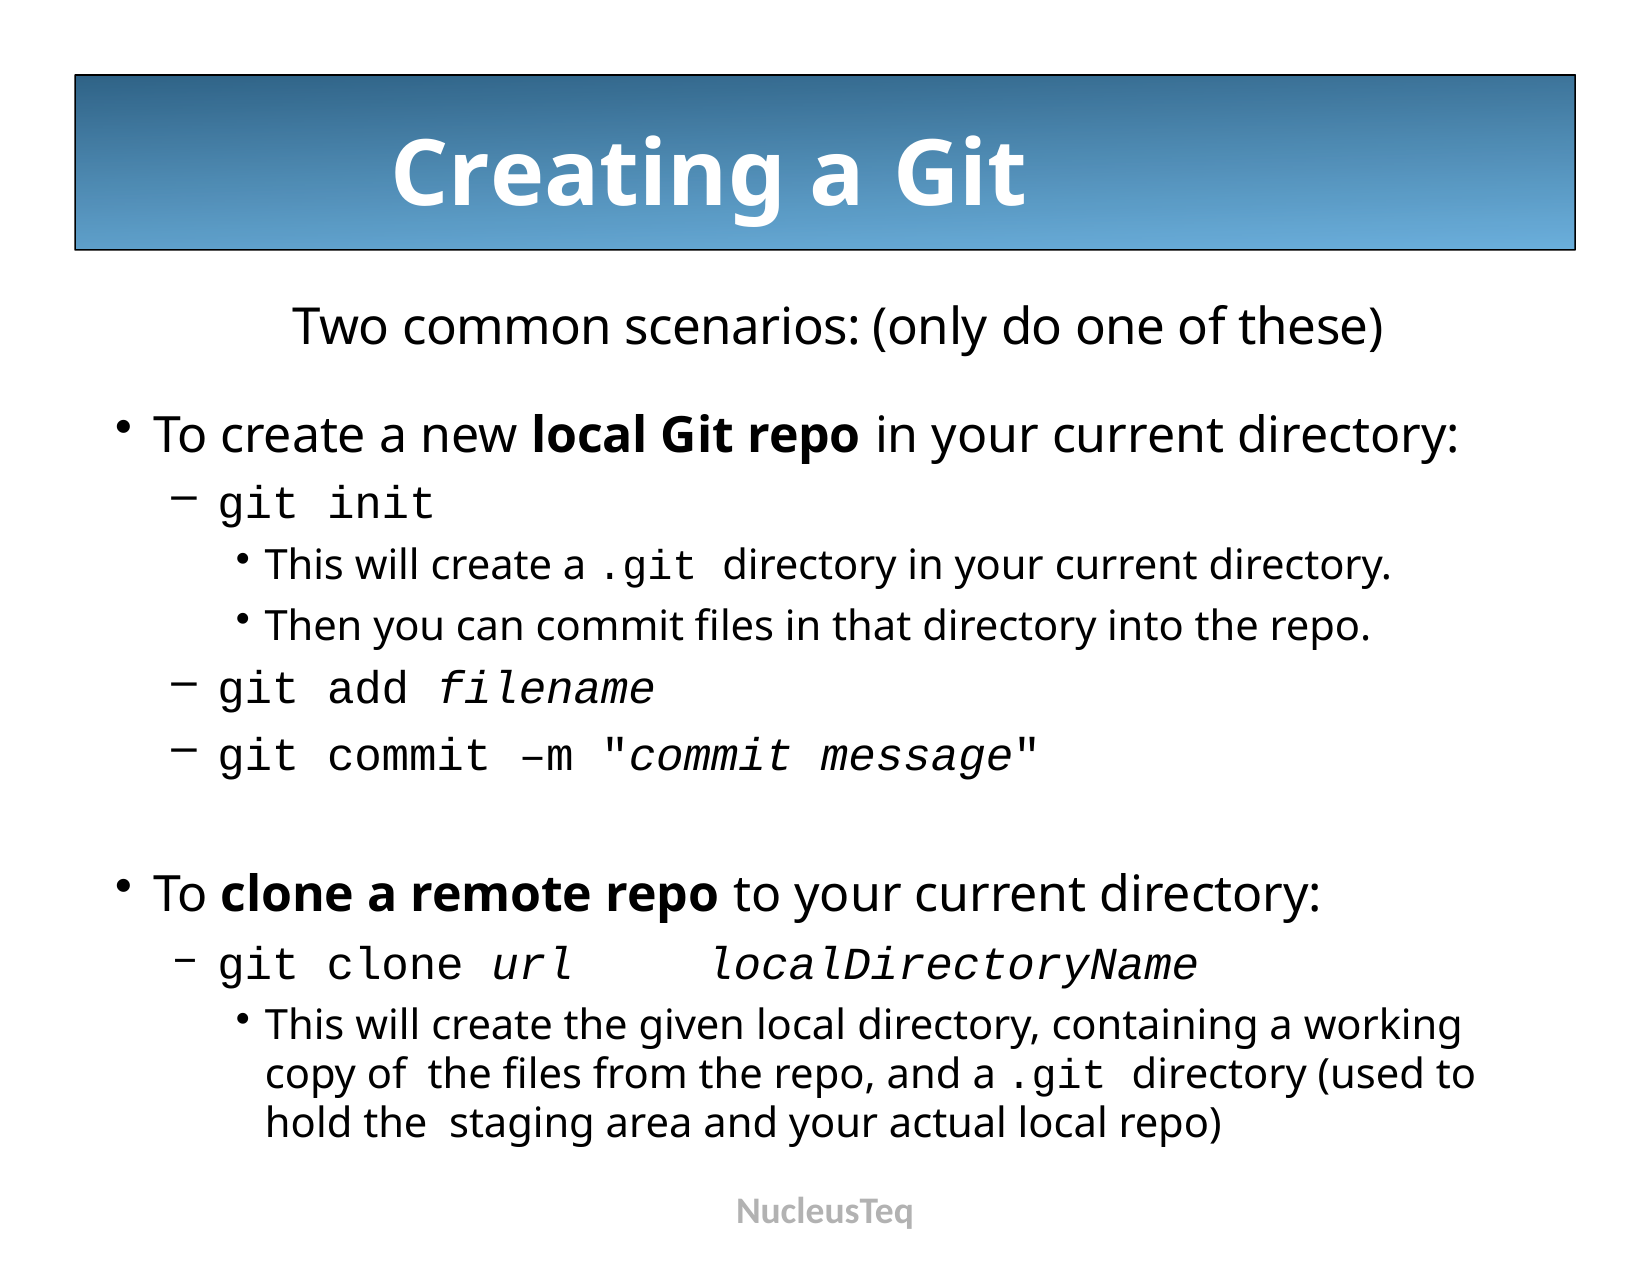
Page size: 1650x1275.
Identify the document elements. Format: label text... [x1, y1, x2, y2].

text_box Two common scenarios: (only do one of these) To create a new local Git repo in your current directory: git init This will create a .git directory in your current directory. Then you can commit files in that directory into the repo. git add filename git commit –m "commit message" To clone a remote repo to your current directory: git clone url localDirectoryName This will create the given local directory, containing a working copy of the files from the repo, and a .git directory (used to hold the staging area and your actual local repo) [113, 291, 1551, 1147]
footer NucleusTeq [561, 1185, 1089, 1232]
title Creating a Git repo [388, 111, 1263, 291]
picture [76, 76, 1574, 249]
